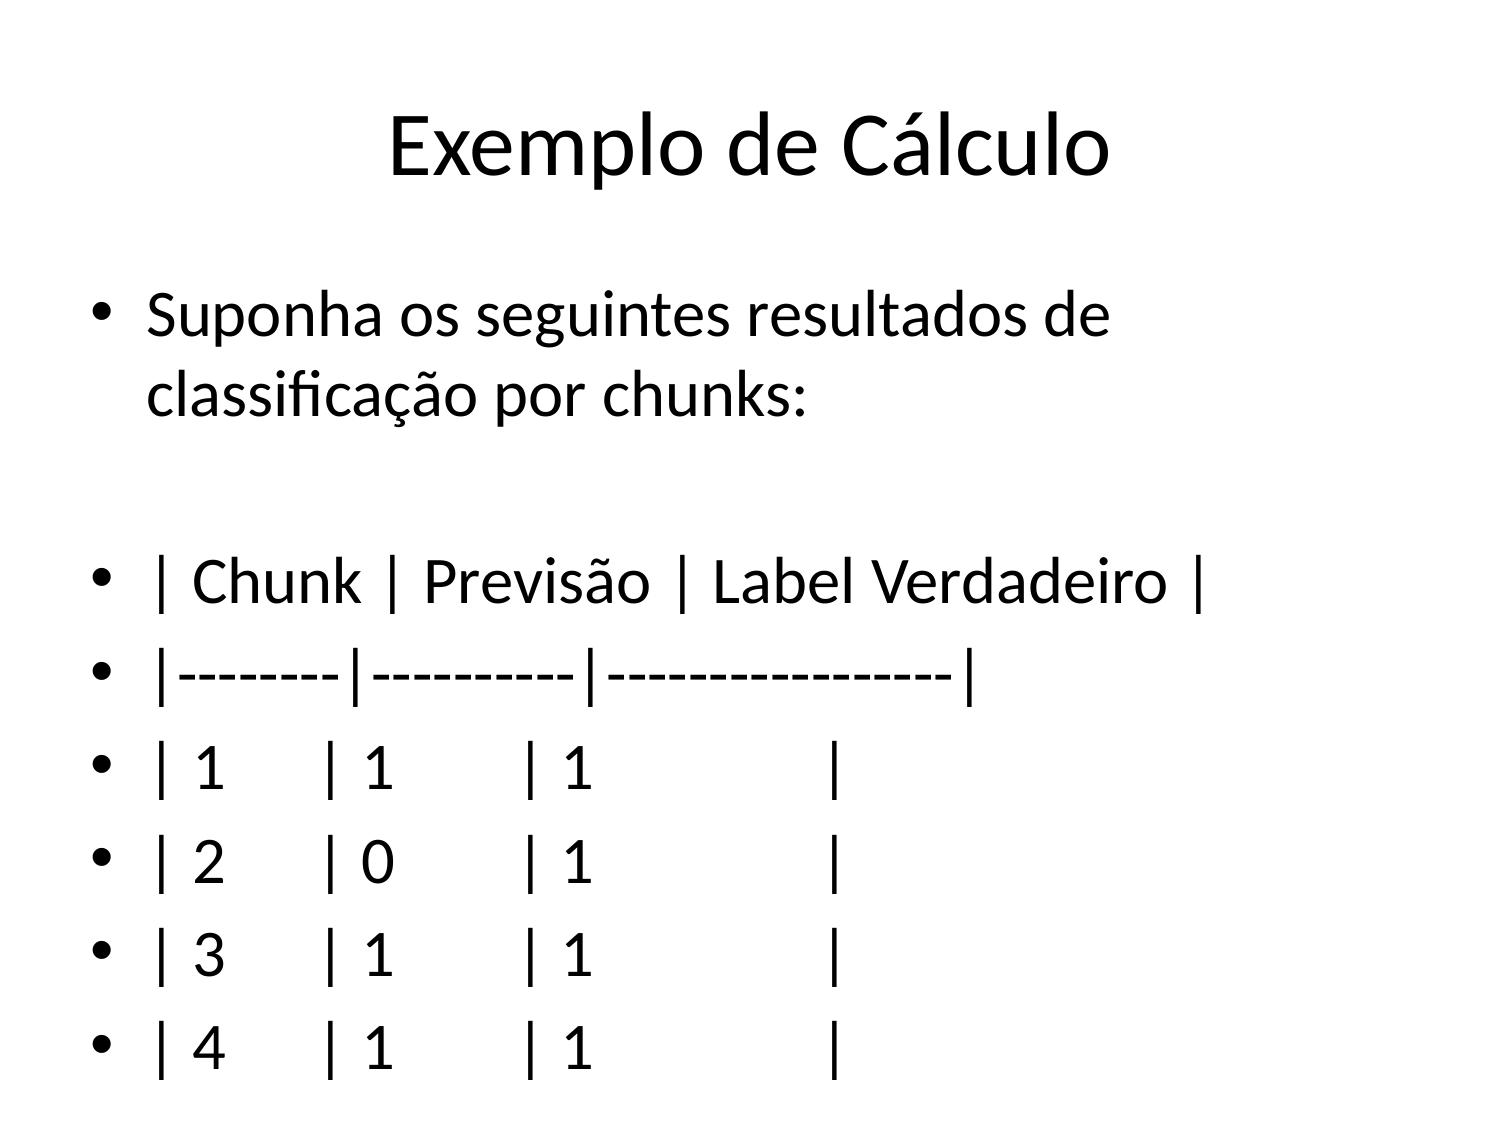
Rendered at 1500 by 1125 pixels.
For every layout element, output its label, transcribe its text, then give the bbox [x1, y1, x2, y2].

title Exemplo de Cálculo [75, 45, 1425, 233]
list Suponha os seguintes resultados de classificação por chunks: | Chunk | Previsão | Label Verdadeiro | |--------|----------|-----------------| | 1 | 1 | 1 | | 2 | 0 | 1 | | 3 | 1 | 1 | | 4 | 1 | 1 | Cálculo: - Accuracy = 3/4 = 0.75 - Precision = 3/3 = 1.0 - Recall = 3/4 = 0.75 - F1-Score = 0.86 [75, 262, 1425, 1005]
